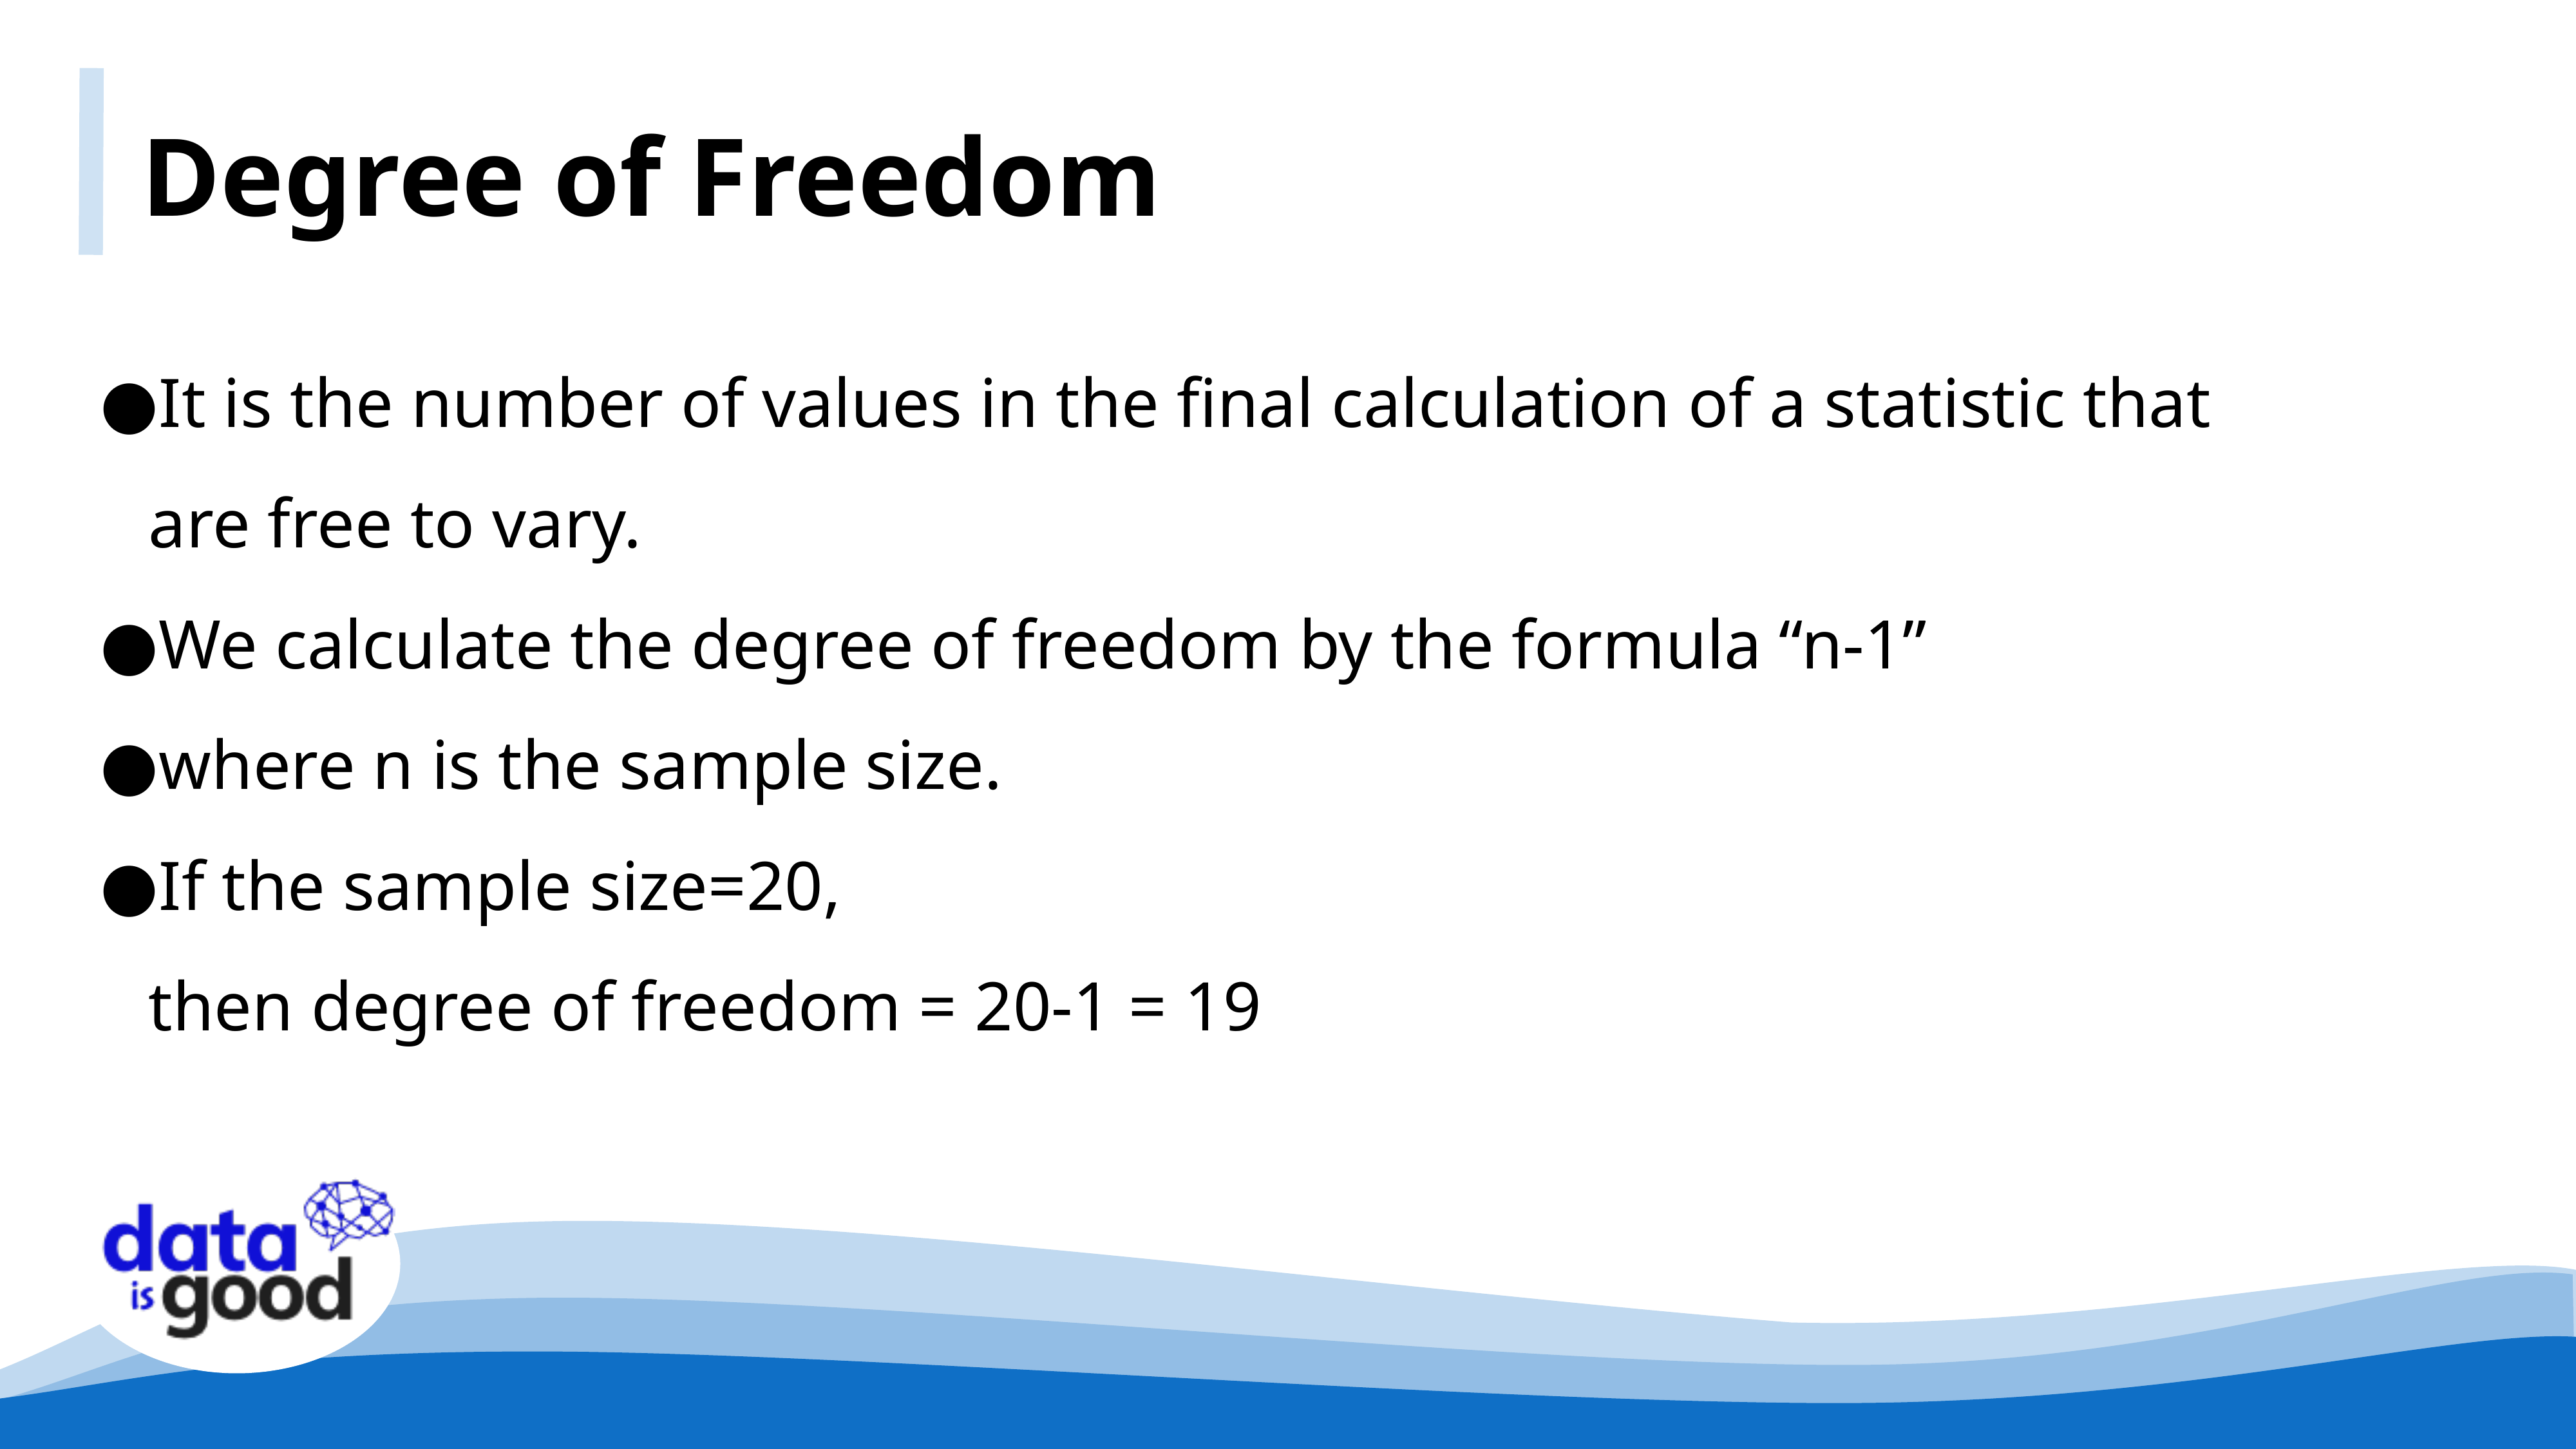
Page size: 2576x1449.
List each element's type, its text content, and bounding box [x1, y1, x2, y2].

picture [101, 1177, 395, 1381]
text_box Degree of Freedom [131, 99, 1797, 225]
text_box It is the number of values in the final calculation of a statistic that are free to vary. We calculate the degree of freedom by the formula “n-1” where n is the sample size. If the sample size=20, then degree of freedom = 20-1 = 19 [90, 310, 2323, 1058]
